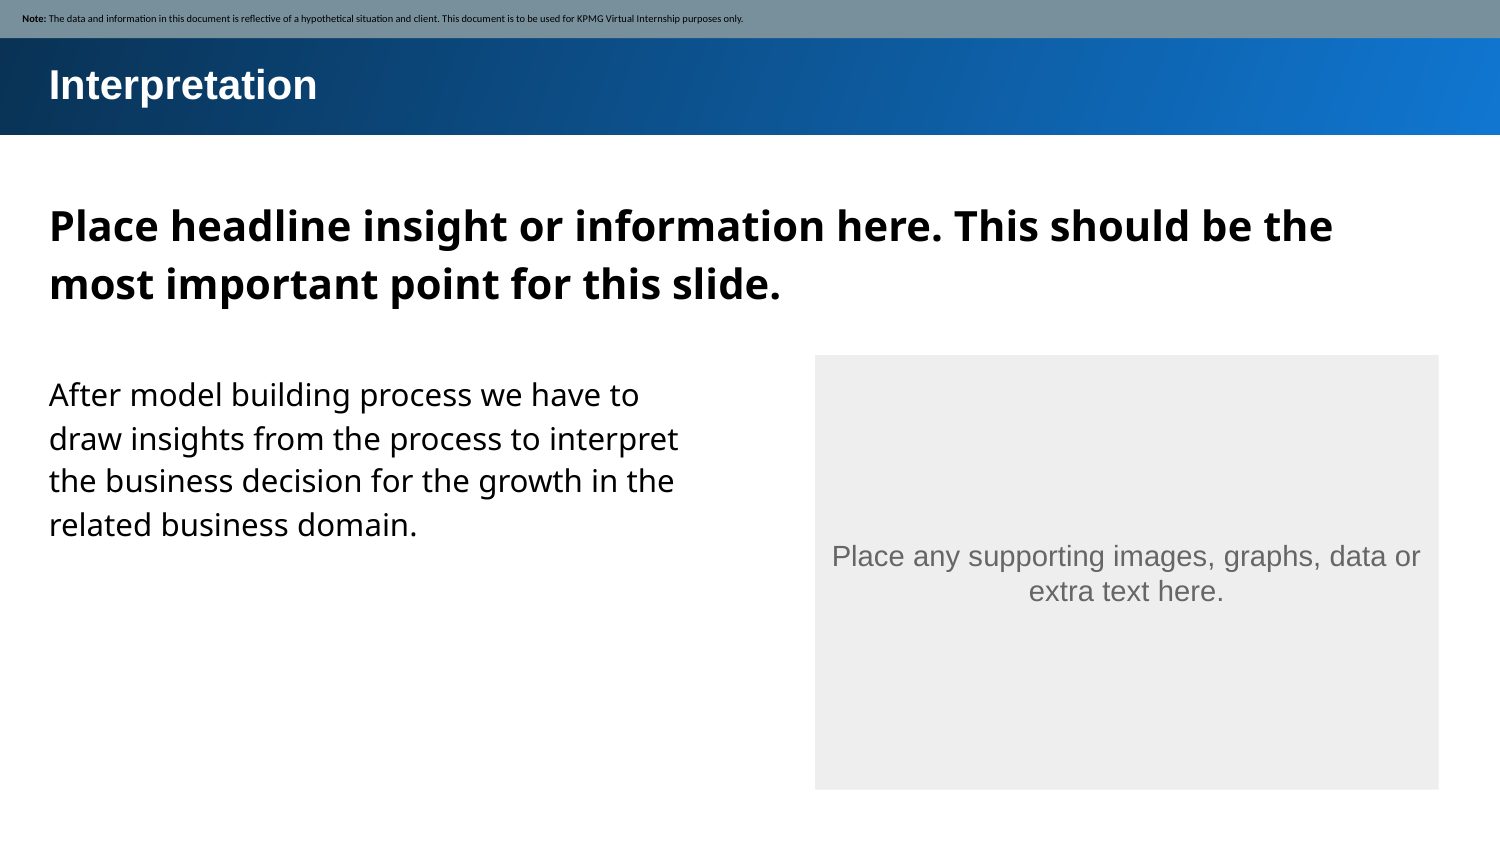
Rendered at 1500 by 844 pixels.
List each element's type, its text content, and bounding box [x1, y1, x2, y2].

text_box Interpretation [33, 43, 1439, 124]
text_box [0, 39, 1500, 135]
text_box Place headline insight or information here. This should be the most important point for this slide. [33, 177, 1439, 323]
text_box After model building process we have to draw insights from the process to interpret the business decision for the growth in the related business domain. [33, 355, 712, 558]
text_box Note: The data and information in this document is reflective of a hypothetical situation and client. This document is to be used for KPMG Virtual Internship purposes only. [0, 0, 1500, 39]
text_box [814, 354, 1439, 790]
